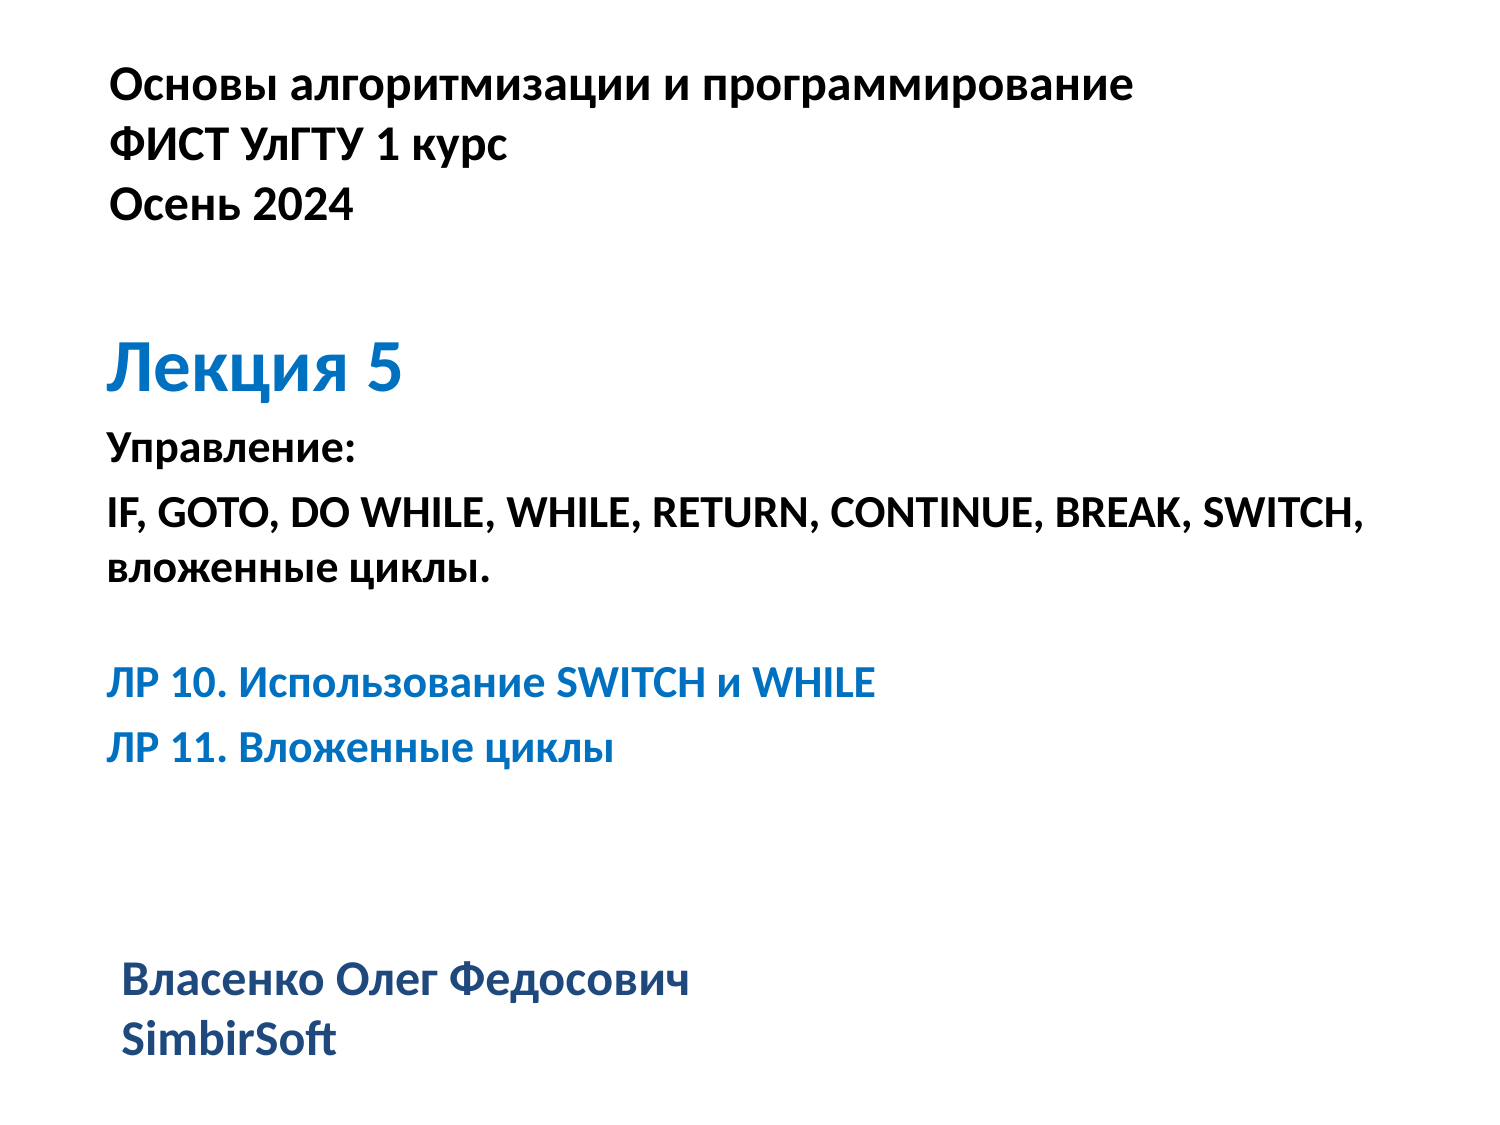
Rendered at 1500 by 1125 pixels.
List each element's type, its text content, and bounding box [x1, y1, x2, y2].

text_box Власенко Олег Федосович SimbirSoft [106, 940, 922, 1071]
text_box Основы алгоритмизации и программирование ФИСТ УлГТУ 1 курс Осень 2024 [94, 37, 1412, 244]
subtitle Лекция 5 Управление: IF, GOTO, DO WHILE, WHILE, RETURN, CONTINUE, BREAK, SWITCH, вложенные циклы. ЛР 10. Использование SWITCH и WHILE ЛР 11. Вложенные циклы [106, 326, 1424, 907]
